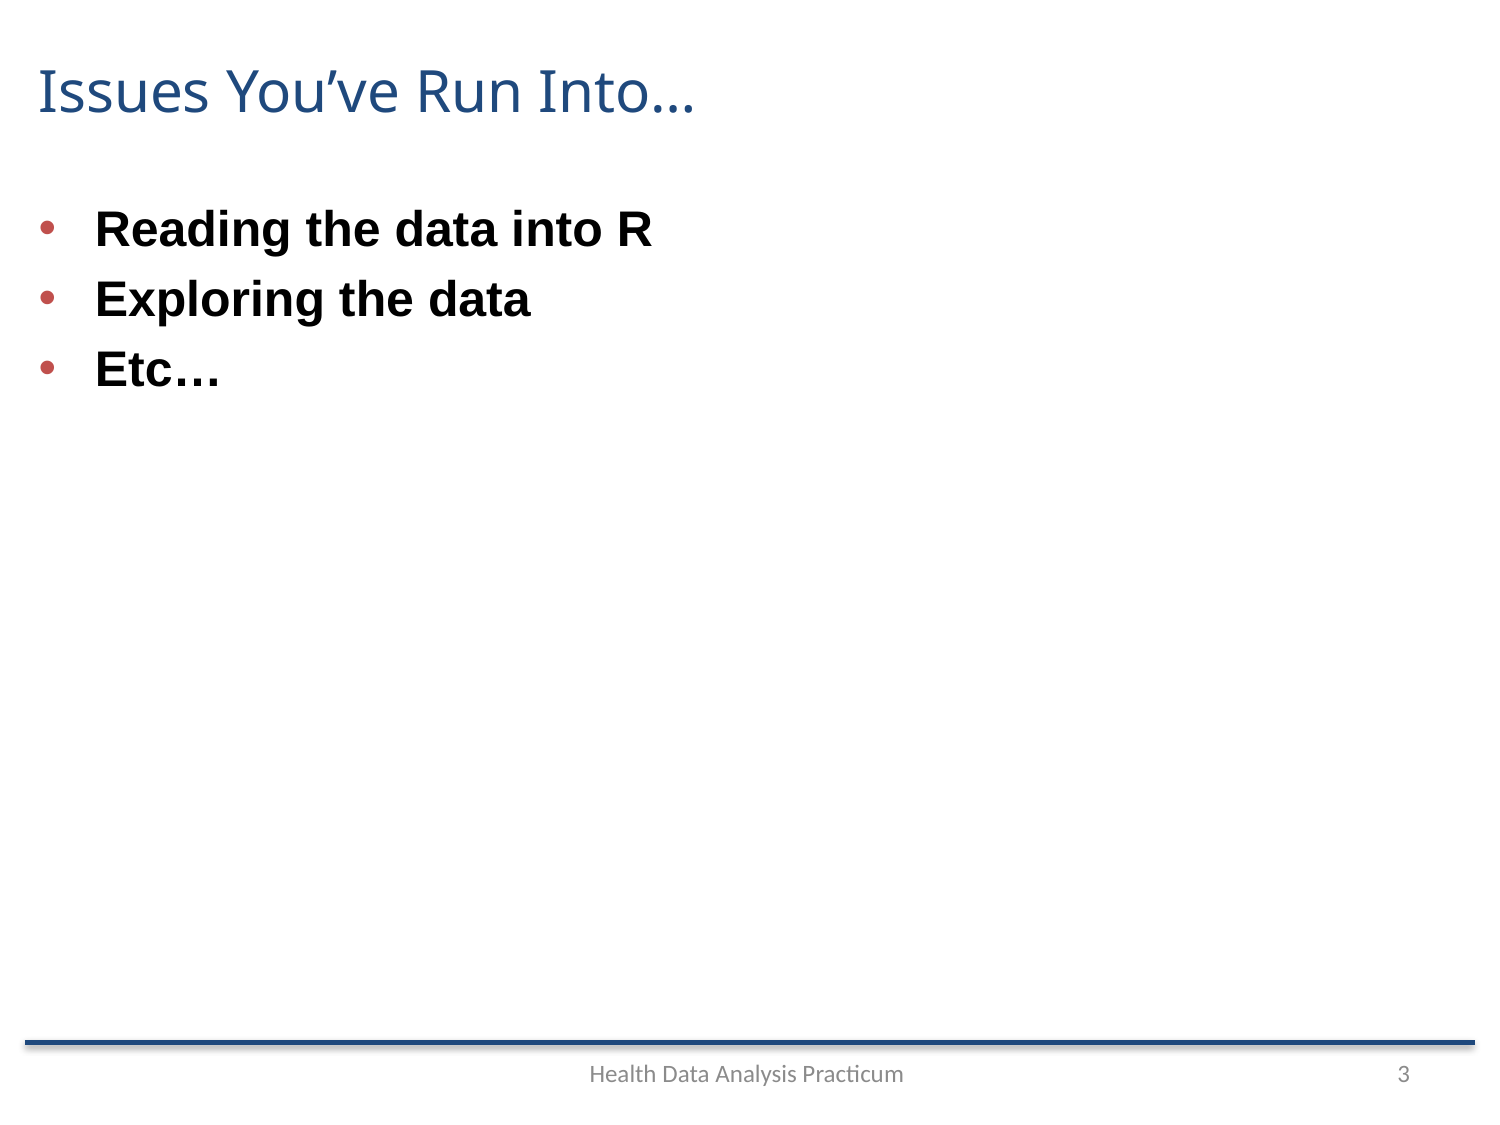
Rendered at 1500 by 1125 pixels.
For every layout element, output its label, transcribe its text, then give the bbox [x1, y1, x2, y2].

slide_number 3 [1075, 1042, 1425, 1103]
list Reading the data into R Exploring the data Etc… [23, 189, 1467, 1021]
footer Health Data Analysis Practicum [425, 1042, 1075, 1103]
title Issues You’ve Run Into… [23, 21, 1467, 157]
